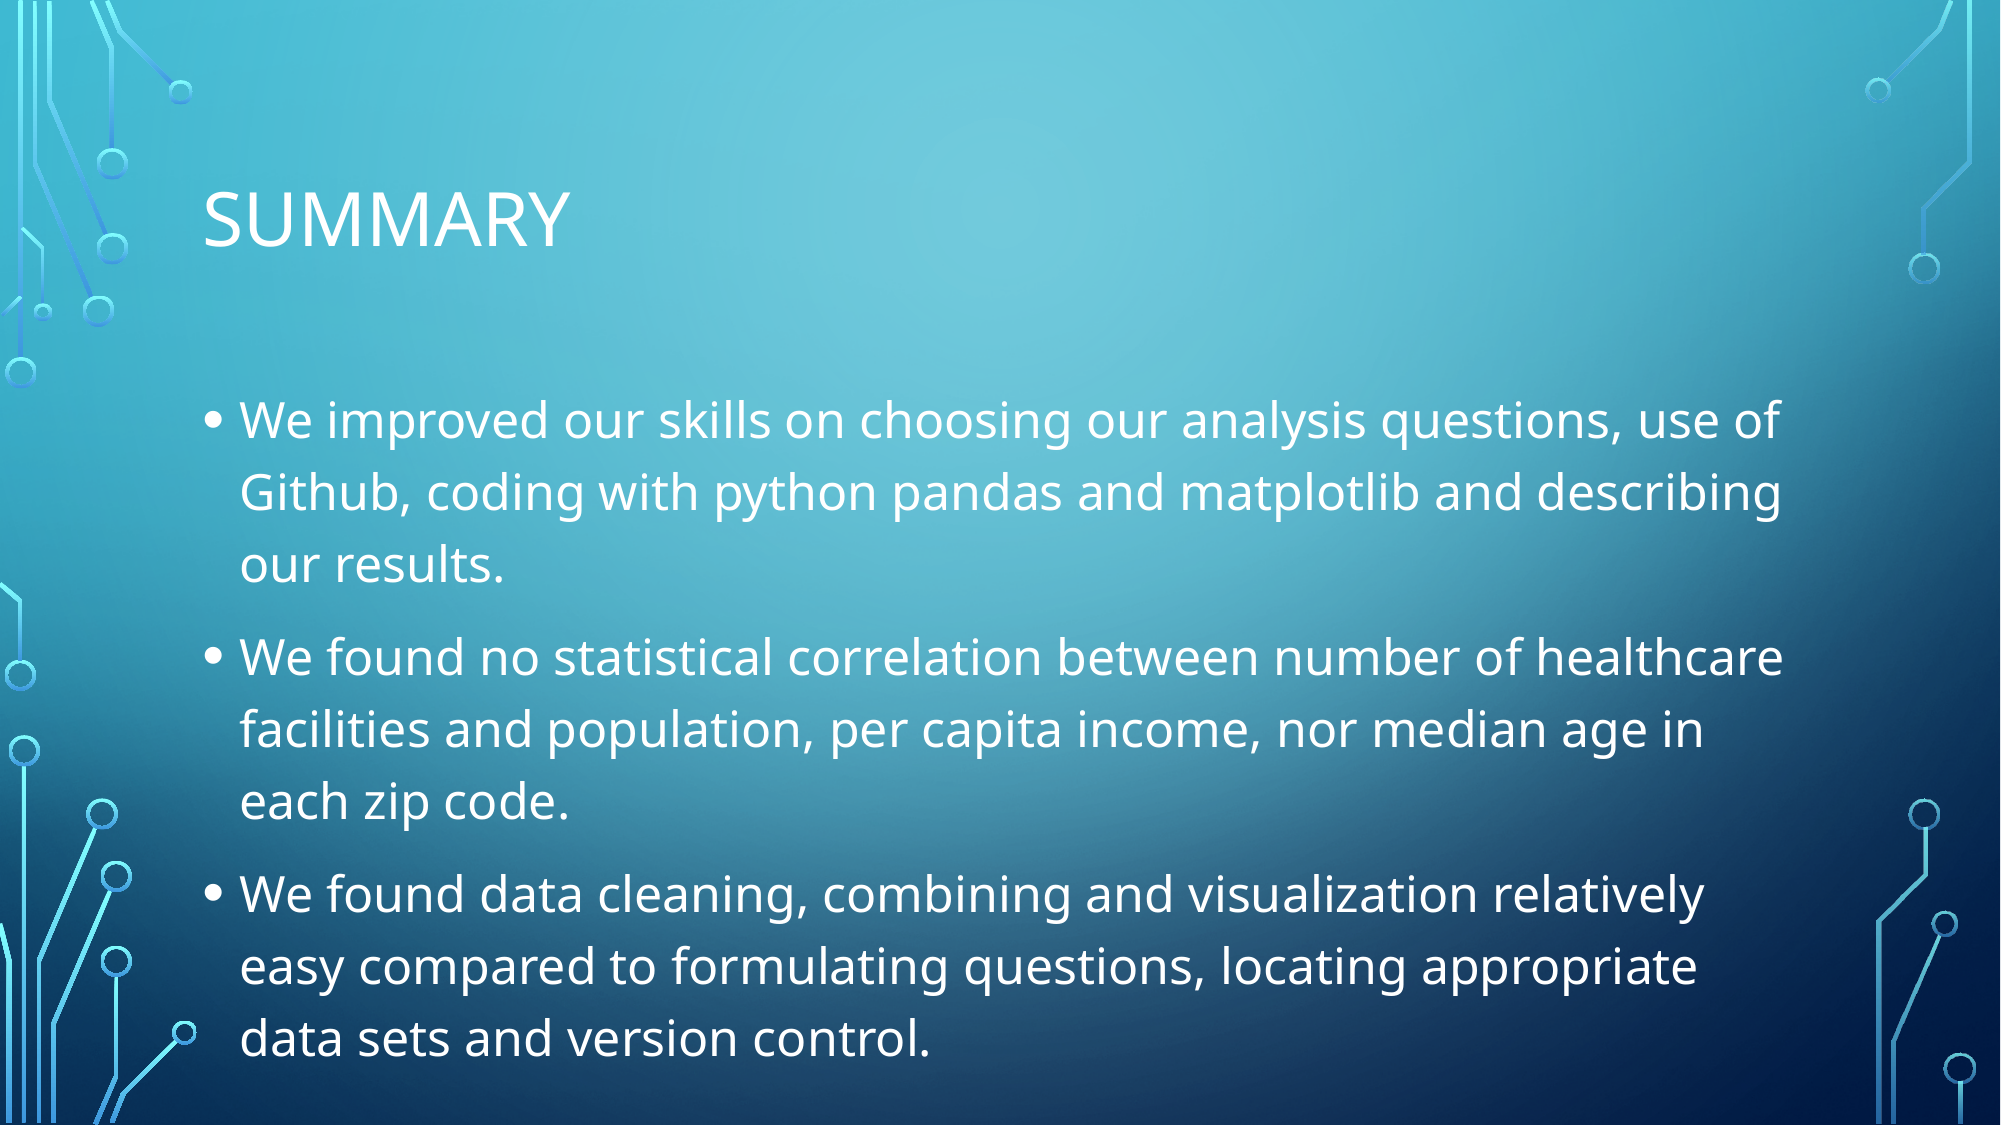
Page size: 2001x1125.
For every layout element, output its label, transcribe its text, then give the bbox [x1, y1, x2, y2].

list We improved our skills on choosing our analysis questions, use of Github, coding with python pandas and matplotlib and describing our results. We found no statistical correlation between number of healthcare facilities and population, per capita income, nor median age in each zip code. We found data cleaning, combining and visualization relatively easy compared to formulating questions, locating appropriate data sets and version control. [187, 369, 1813, 950]
title Summary [187, 101, 1813, 344]
